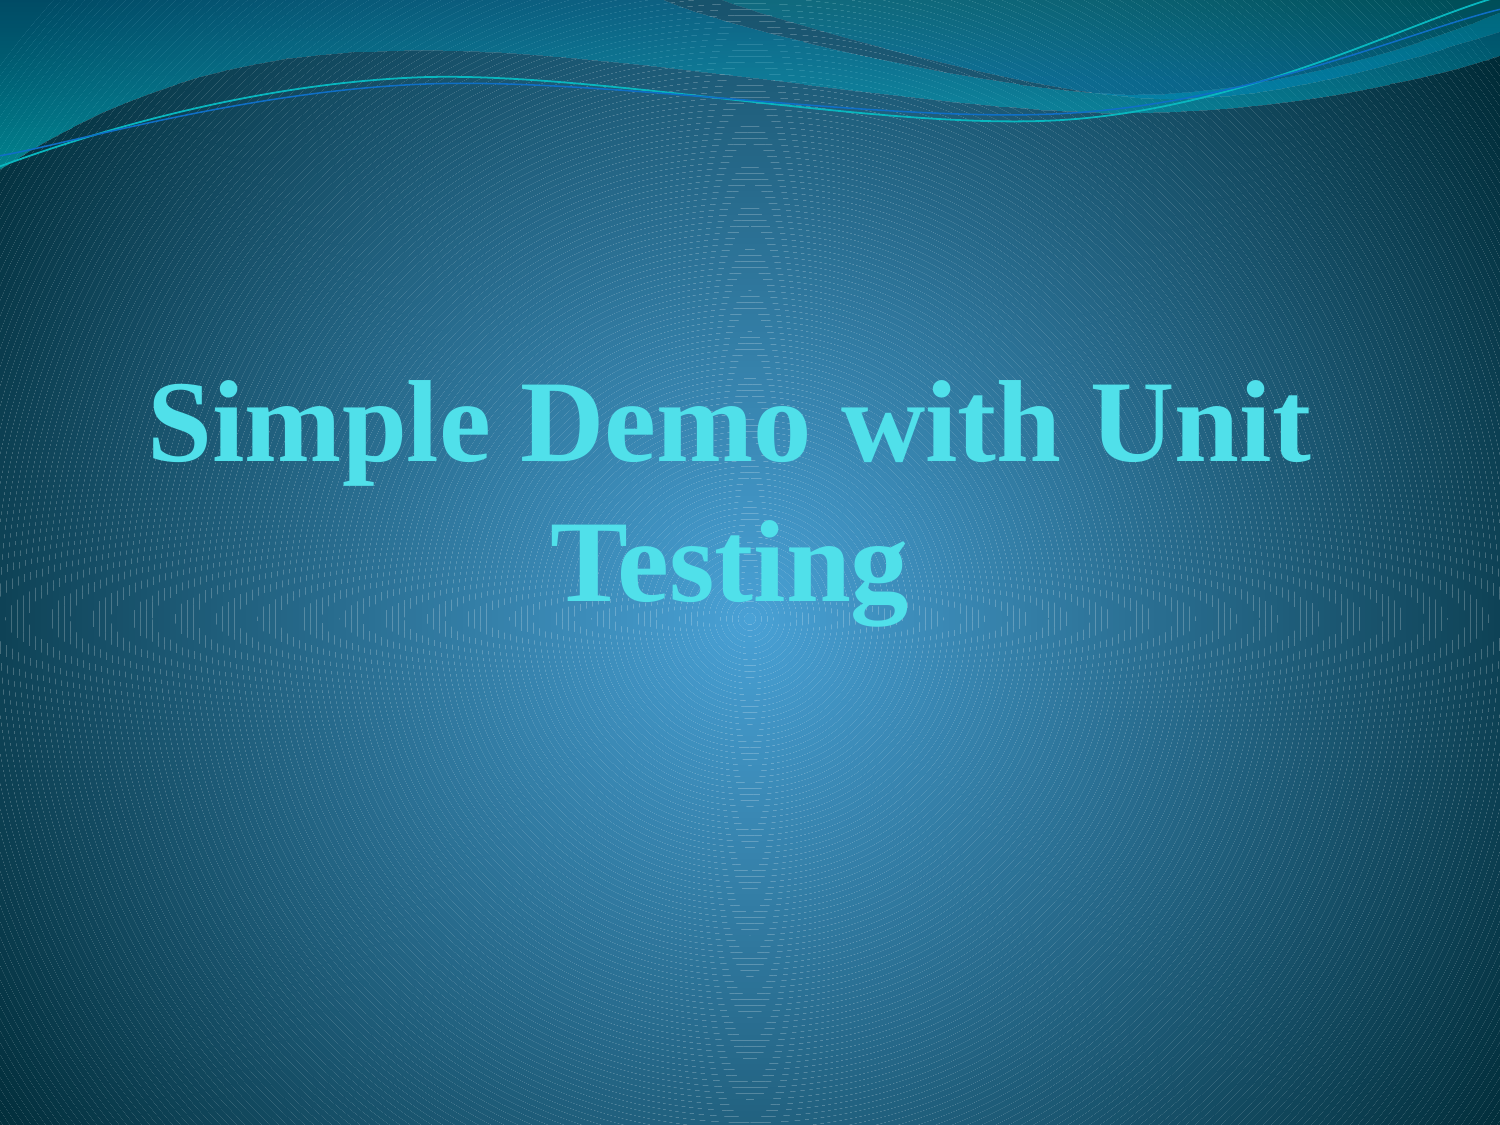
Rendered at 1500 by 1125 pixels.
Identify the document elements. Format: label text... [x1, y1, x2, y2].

title Simple Demo with Unit Testing [87, 324, 1376, 625]
